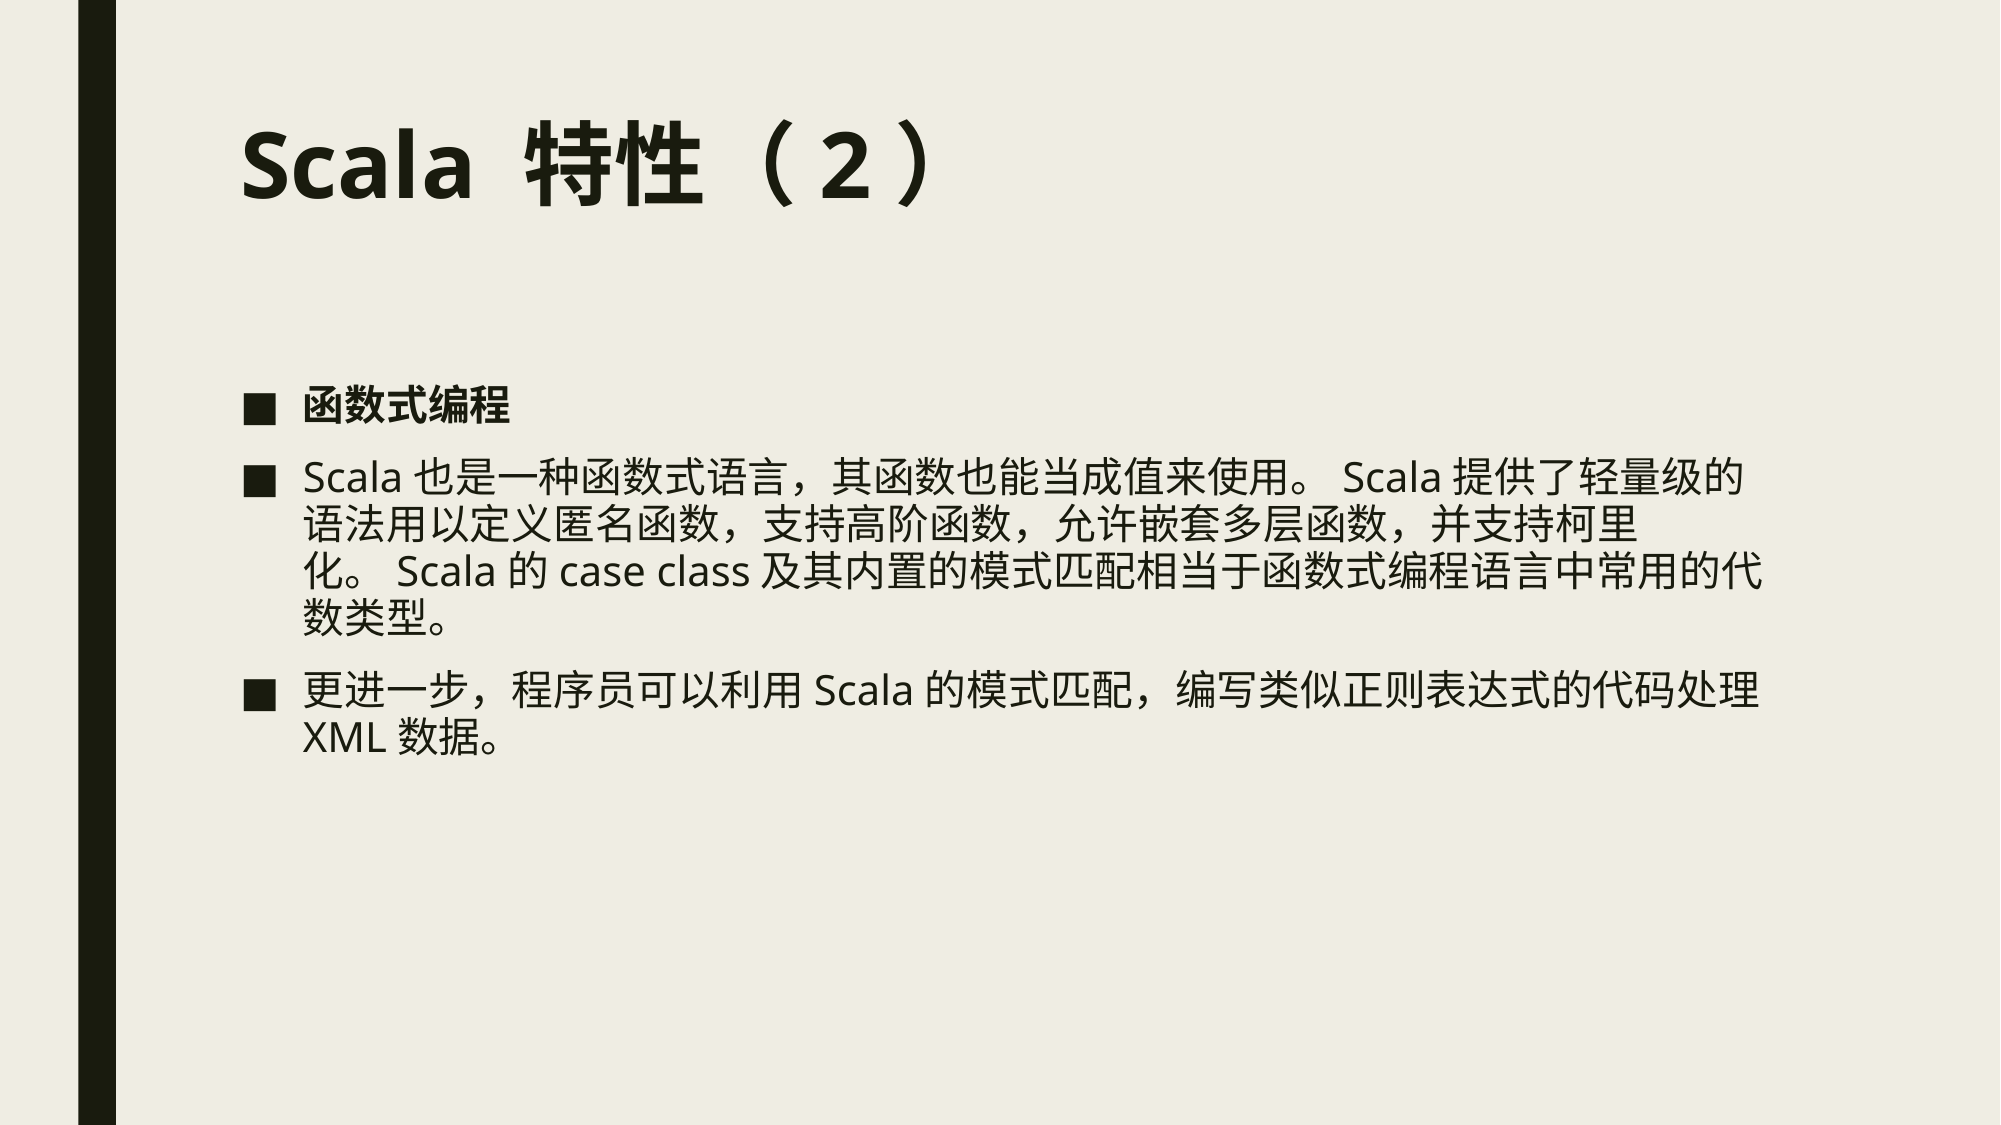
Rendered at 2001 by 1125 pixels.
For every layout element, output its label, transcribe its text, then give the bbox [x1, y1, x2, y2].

title Scala 特性（2） [225, 112, 1800, 357]
list 函数式编程 Scala也是一种函数式语言，其函数也能当成值来使用。Scala提供了轻量级的语法用以定义匿名函数，支持高阶函数，允许嵌套多层函数，并支持柯里化。Scala的case class及其内置的模式匹配相当于函数式编程语言中常用的代数类型。 更进一步，程序员可以利用Scala的模式匹配，编写类似正则表达式的代码处理XML数据。 [225, 375, 1800, 963]
